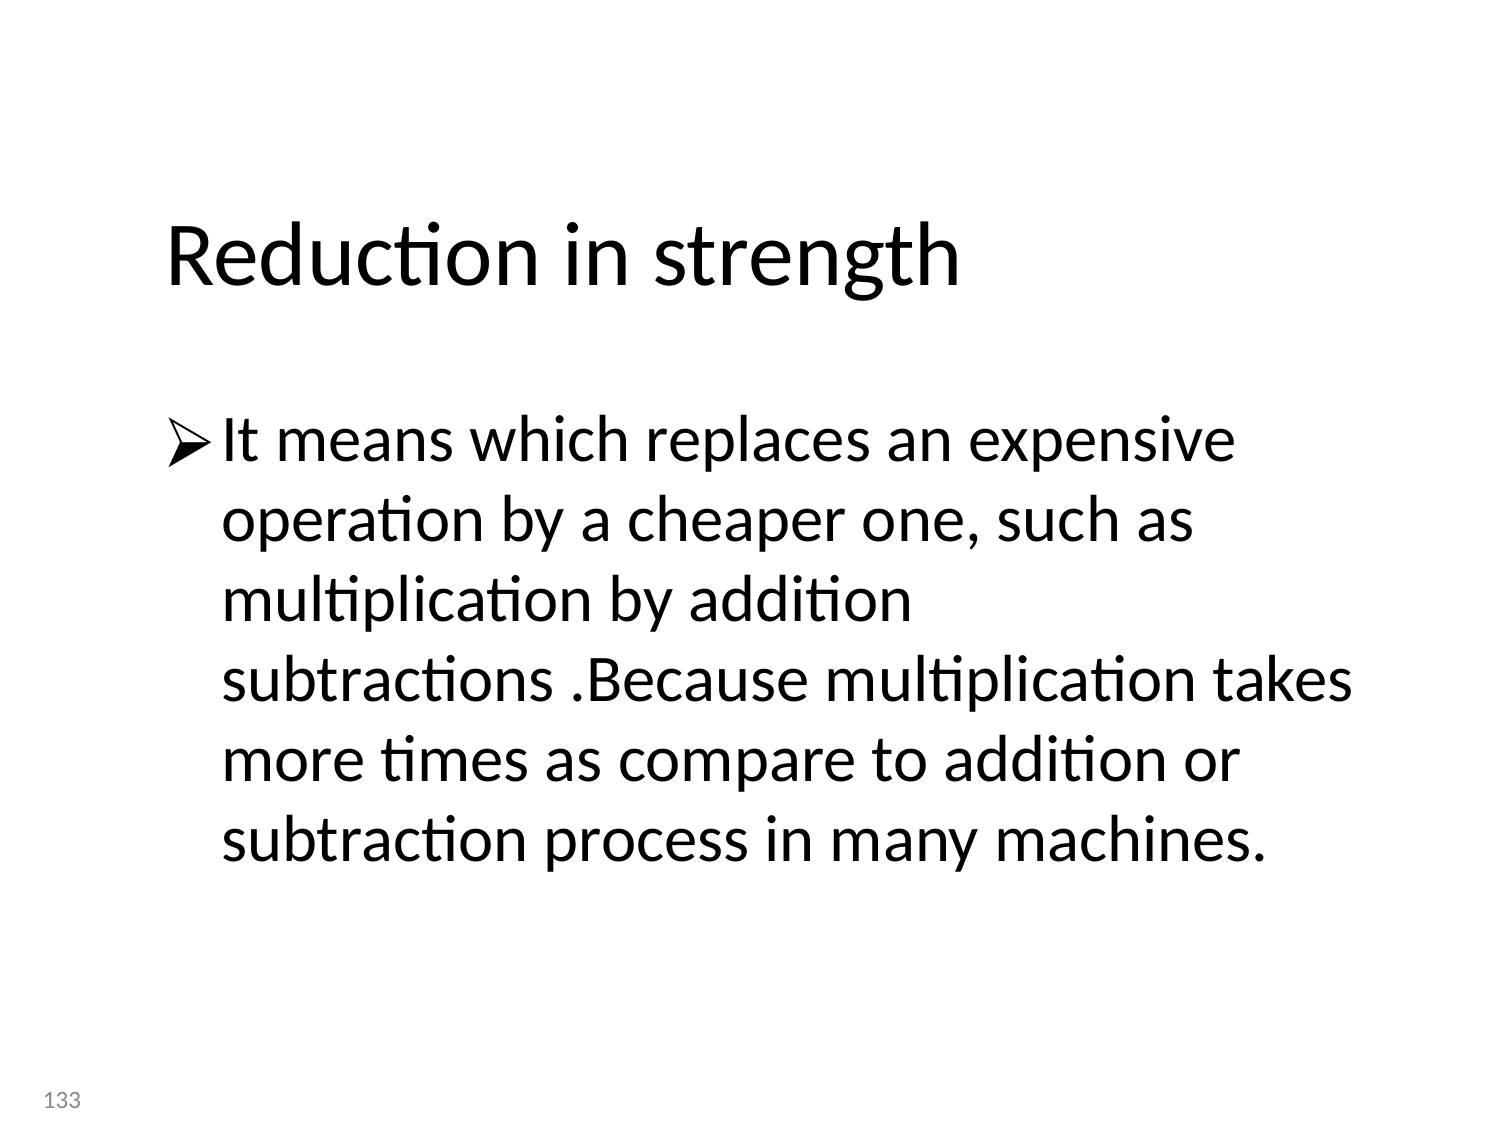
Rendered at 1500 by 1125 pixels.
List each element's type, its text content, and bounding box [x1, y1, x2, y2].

title Reduction in strength [150, 125, 1463, 313]
slide_number 133 [13, 453, 111, 1121]
list It means which replaces an expensive operation by a cheaper one, such as multiplication by addition subtractions .Because multiplication takes more times as compare to addition or subtraction process in many machines. [150, 387, 1500, 1000]
